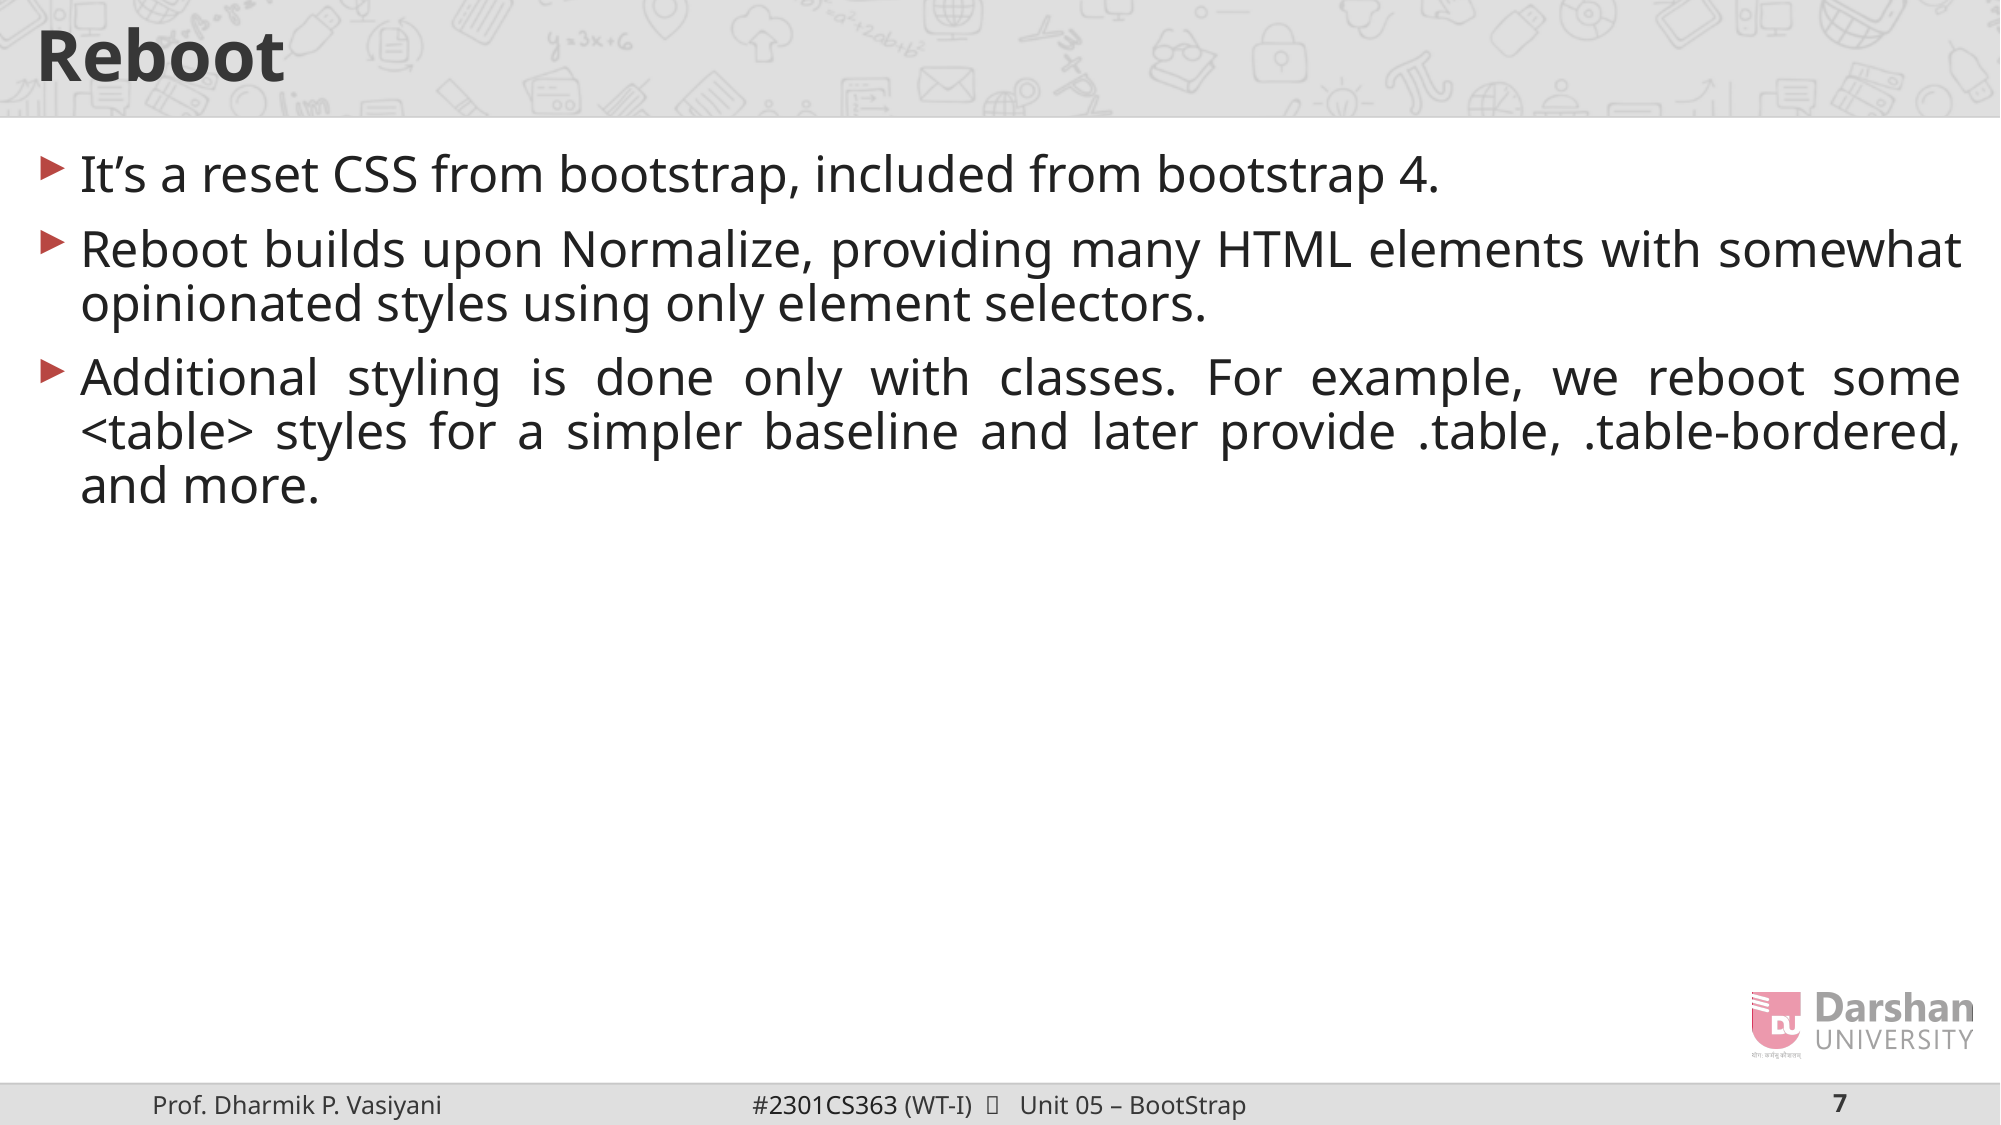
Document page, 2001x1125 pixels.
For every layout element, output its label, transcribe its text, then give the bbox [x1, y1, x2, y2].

list It’s a reset CSS from bootstrap, included from bootstrap 4. Reboot builds upon Normalize, providing many HTML elements with somewhat opinionated styles using only element selectors. Additional styling is done only with classes. For example, we reboot some <table> styles for a simpler baseline and later provide .table, .table-bordered, and more. [21, 141, 1979, 1059]
title Reboot [0, 0, 2000, 117]
